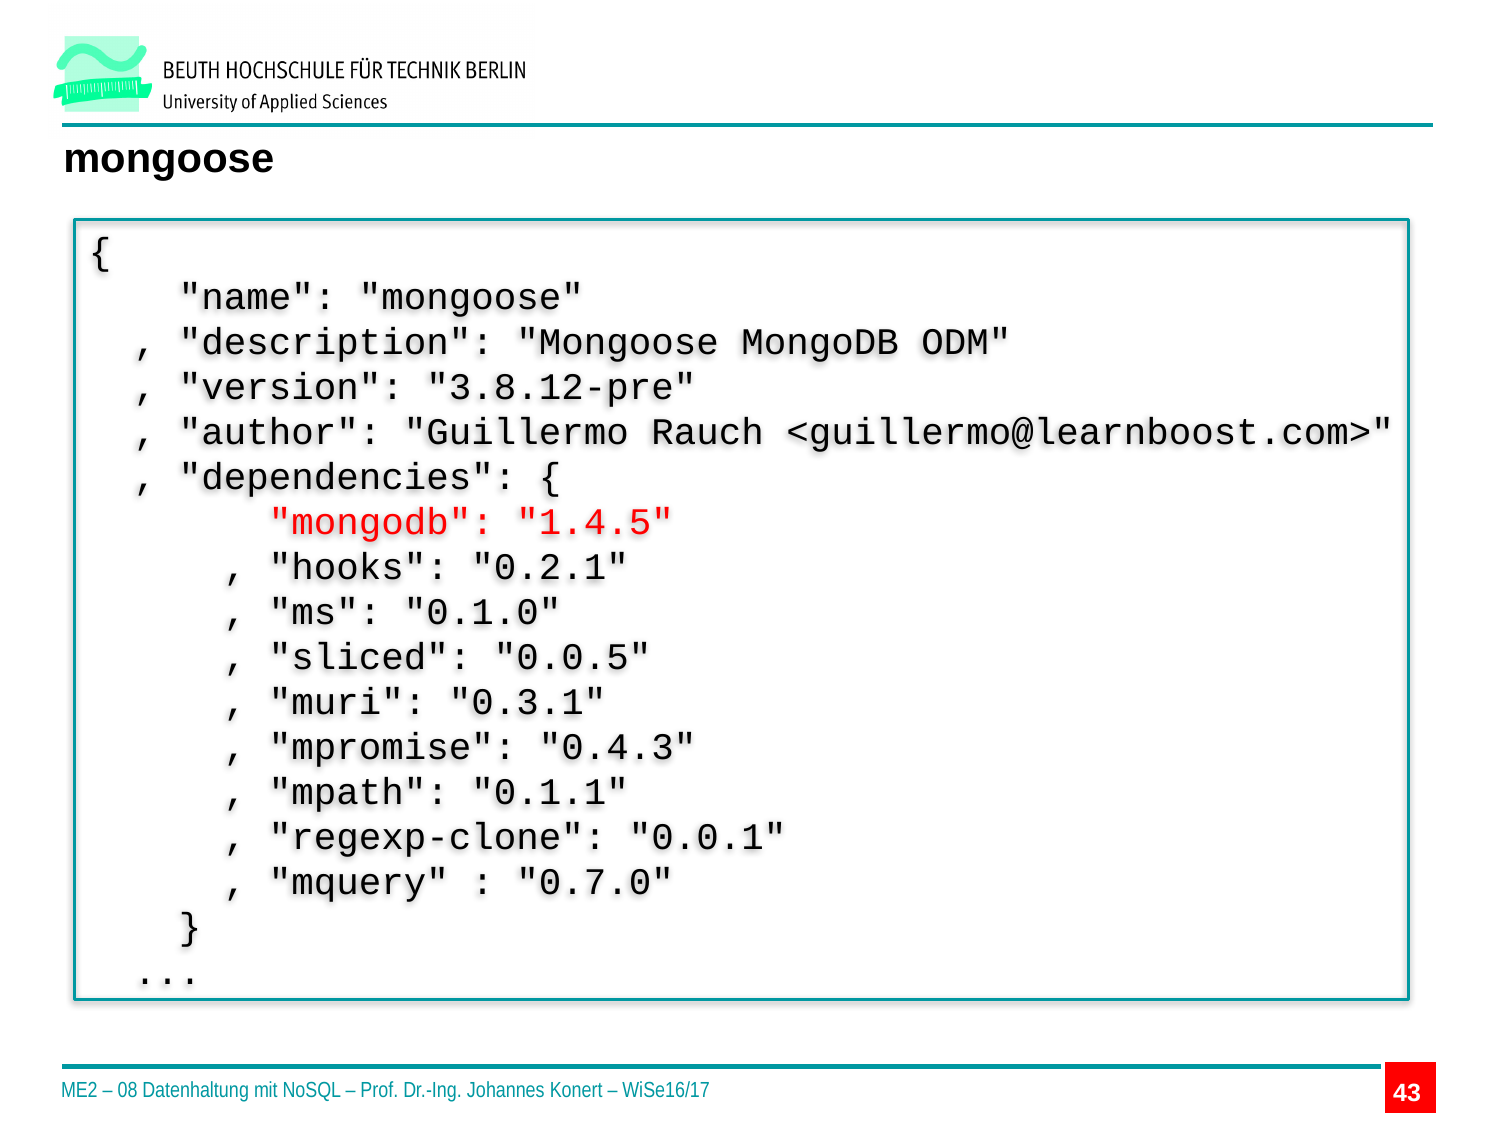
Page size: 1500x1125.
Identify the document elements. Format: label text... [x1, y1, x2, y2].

title mongoose [48, 123, 1440, 192]
picture [48, 3, 535, 123]
slide_number 43 [1089, 1076, 1422, 1116]
footer ME2 – 08 Datenhaltung mit NoSQL – Prof. Dr.-Ing. Johannes Konert – WiSe16/17 [61, 1075, 864, 1120]
text_box { "name": "mongoose" , "description": "Mongoose MongoDB ODM" , "version": "3.8.12-pre" , "author": "Guillermo Rauch <guillermo@learnboost.com>" , "dependencies": { "mongodb": "1.4.5" , "hooks": "0.2.1" , "ms": "0.1.0" , "sliced": "0.0.5" , "muri": "0.3.1" , "mpromise": "0.4.3" , "mpath": "0.1.1" , "regexp-clone": "0.0.1" , "mquery" : "0.7.0" } ... [73, 219, 1410, 1000]
